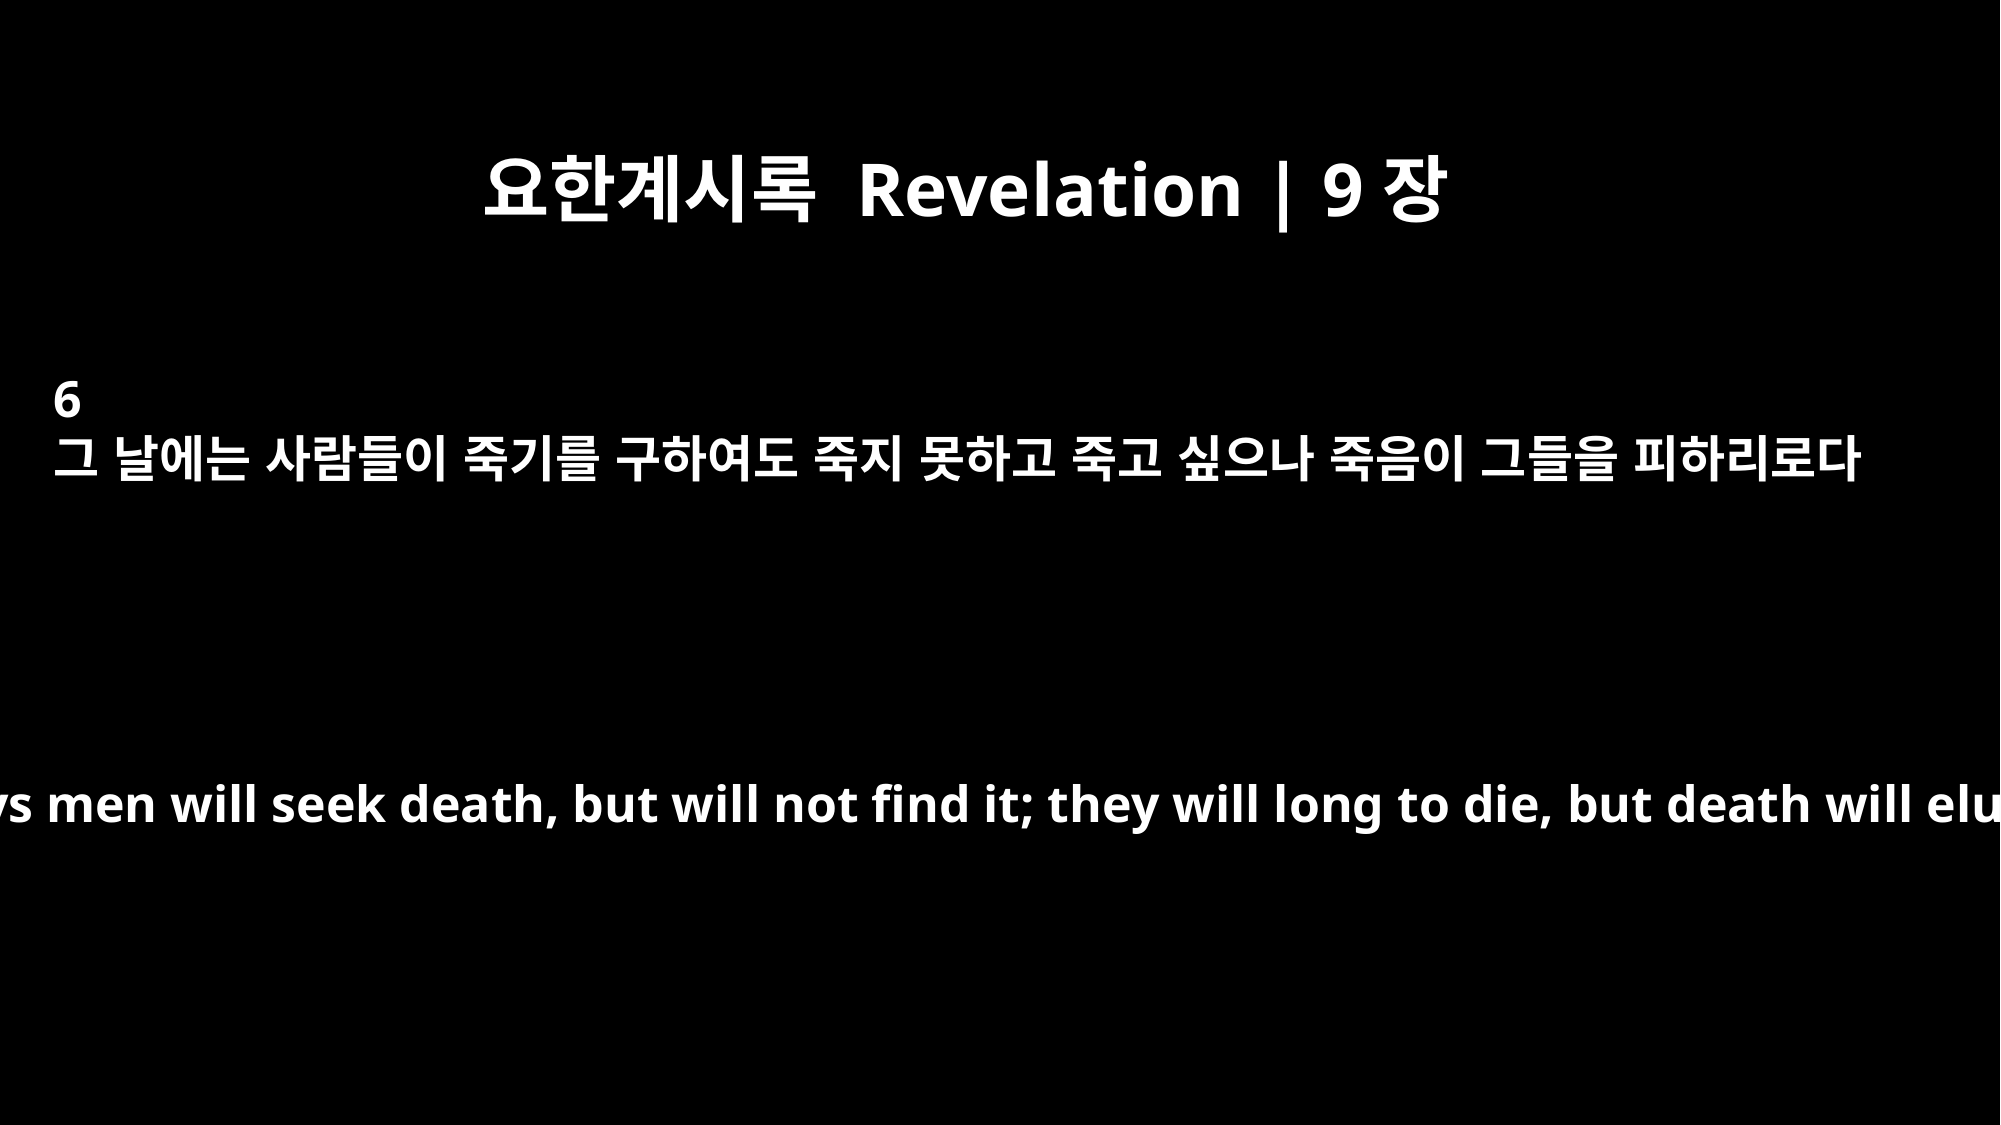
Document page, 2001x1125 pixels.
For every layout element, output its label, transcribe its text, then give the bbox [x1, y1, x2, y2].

text_box During those days men will seek death, but will not find it; they will long to die, but death will elude them. [0, 764, 2000, 840]
text_box 6 그 날에는 사람들이 죽기를 구하여도 죽지 못하고 죽고 싶으나 죽음이 그들을 피하리로다 [38, 359, 1879, 495]
text_box 요한계시록 Revelation | 9장 [467, 136, 1465, 239]
